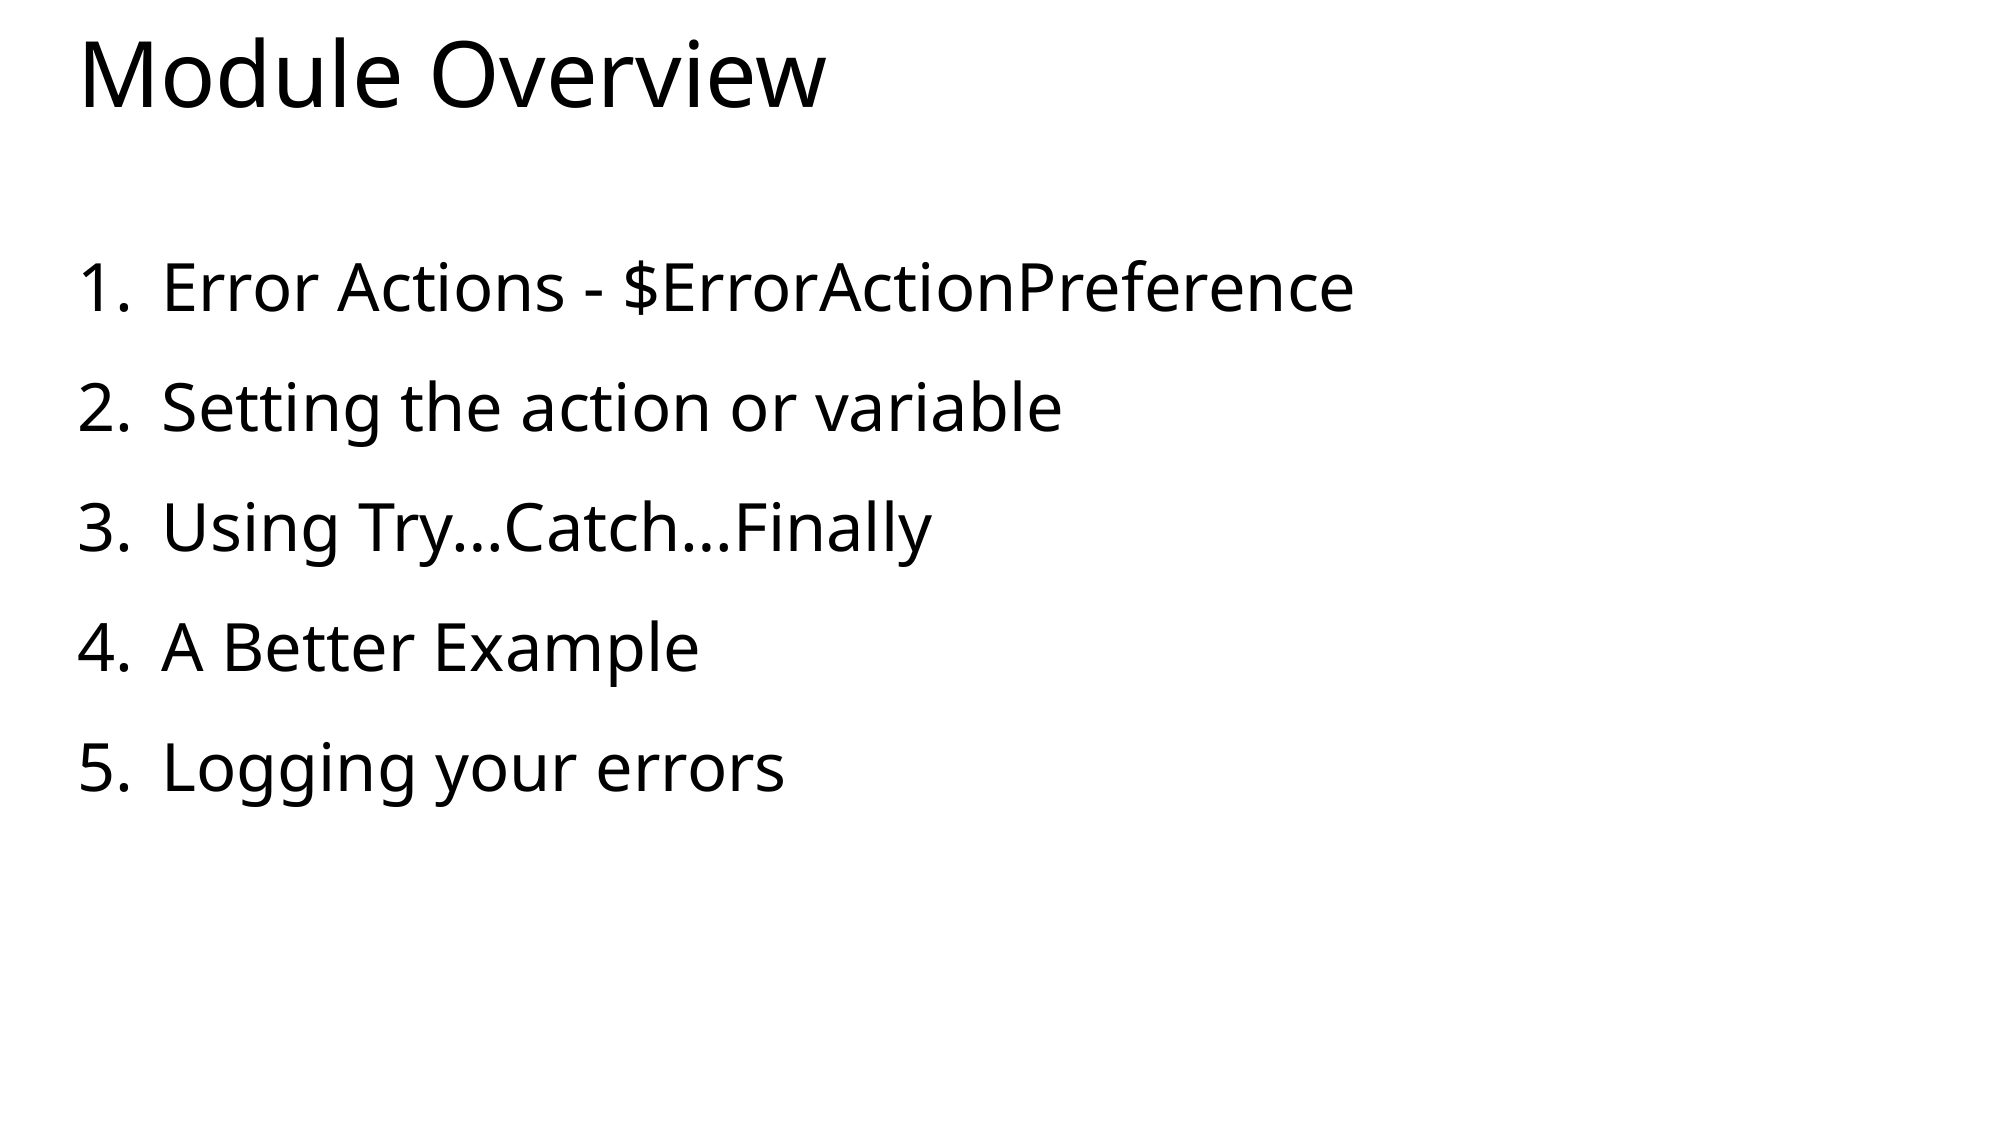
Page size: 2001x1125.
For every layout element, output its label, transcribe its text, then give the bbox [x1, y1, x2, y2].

title Module Overview [62, 29, 1953, 205]
list Error Actions - $ErrorActionPreference Setting the action or variable Using Try…Catch…Finally A Better Example Logging your errors [62, 232, 1953, 1096]
